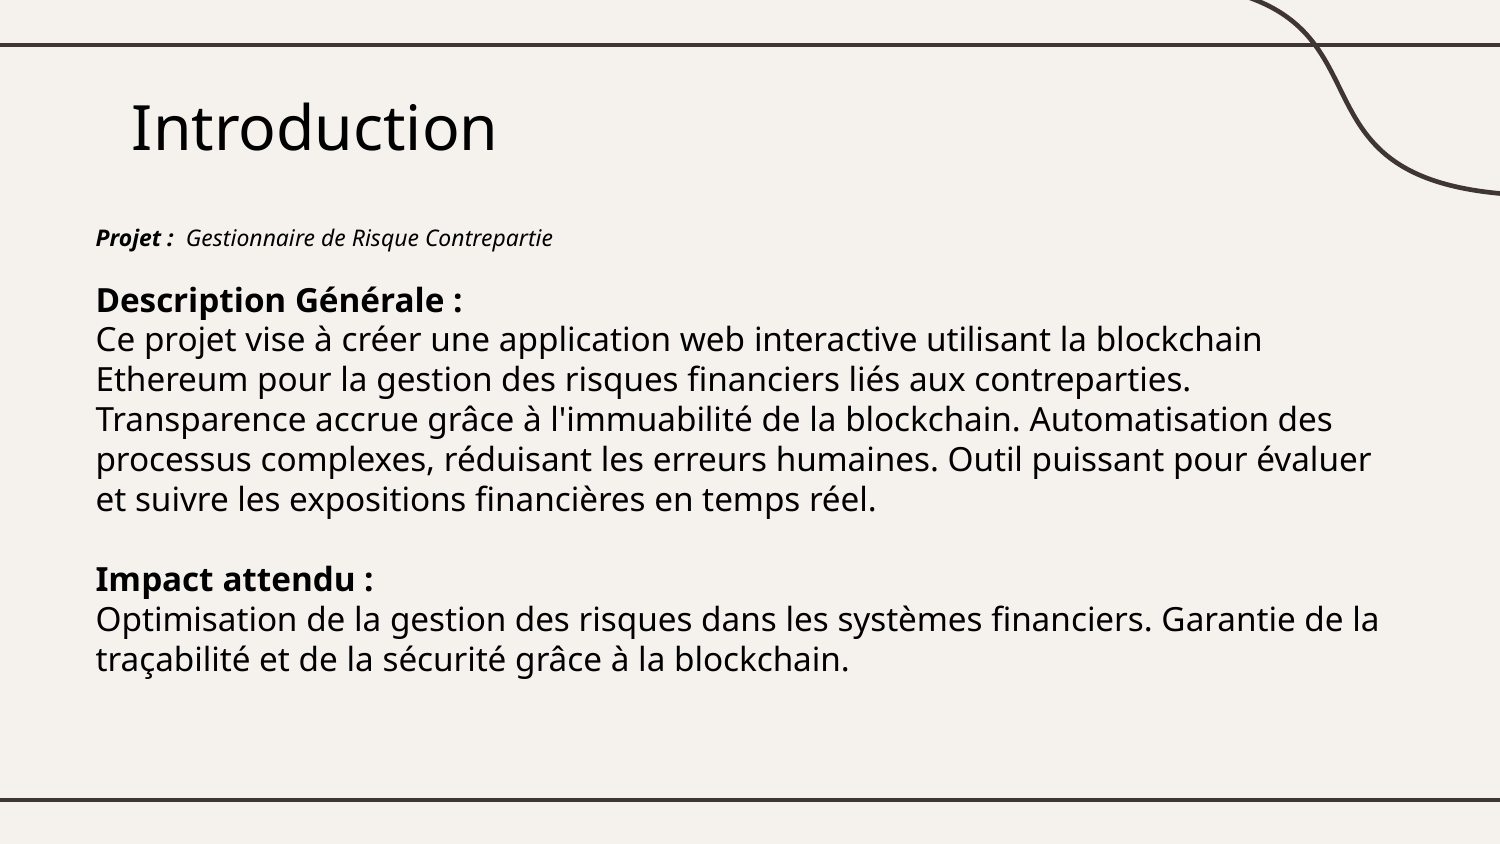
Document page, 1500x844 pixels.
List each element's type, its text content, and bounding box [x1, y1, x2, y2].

title Introduction [116, 72, 890, 167]
list Projet : Gestionnaire de Risque Contrepartie Description Générale : Ce projet vise à créer une application web interactive utilisant la blockchain Ethereum pour la gestion des risques financiers liés aux contreparties. Transparence accrue grâce à l'immuabilité de la blockchain. Automatisation des processus complexes, réduisant les erreurs humaines. Outil puissant pour évaluer et suivre les expositions financières en temps réel. Impact attendu : Optimisation de la gestion des risques dans les systèmes financiers. Garantie de la traçabilité et de la sécurité grâce à la blockchain. [80, 208, 1423, 750]
